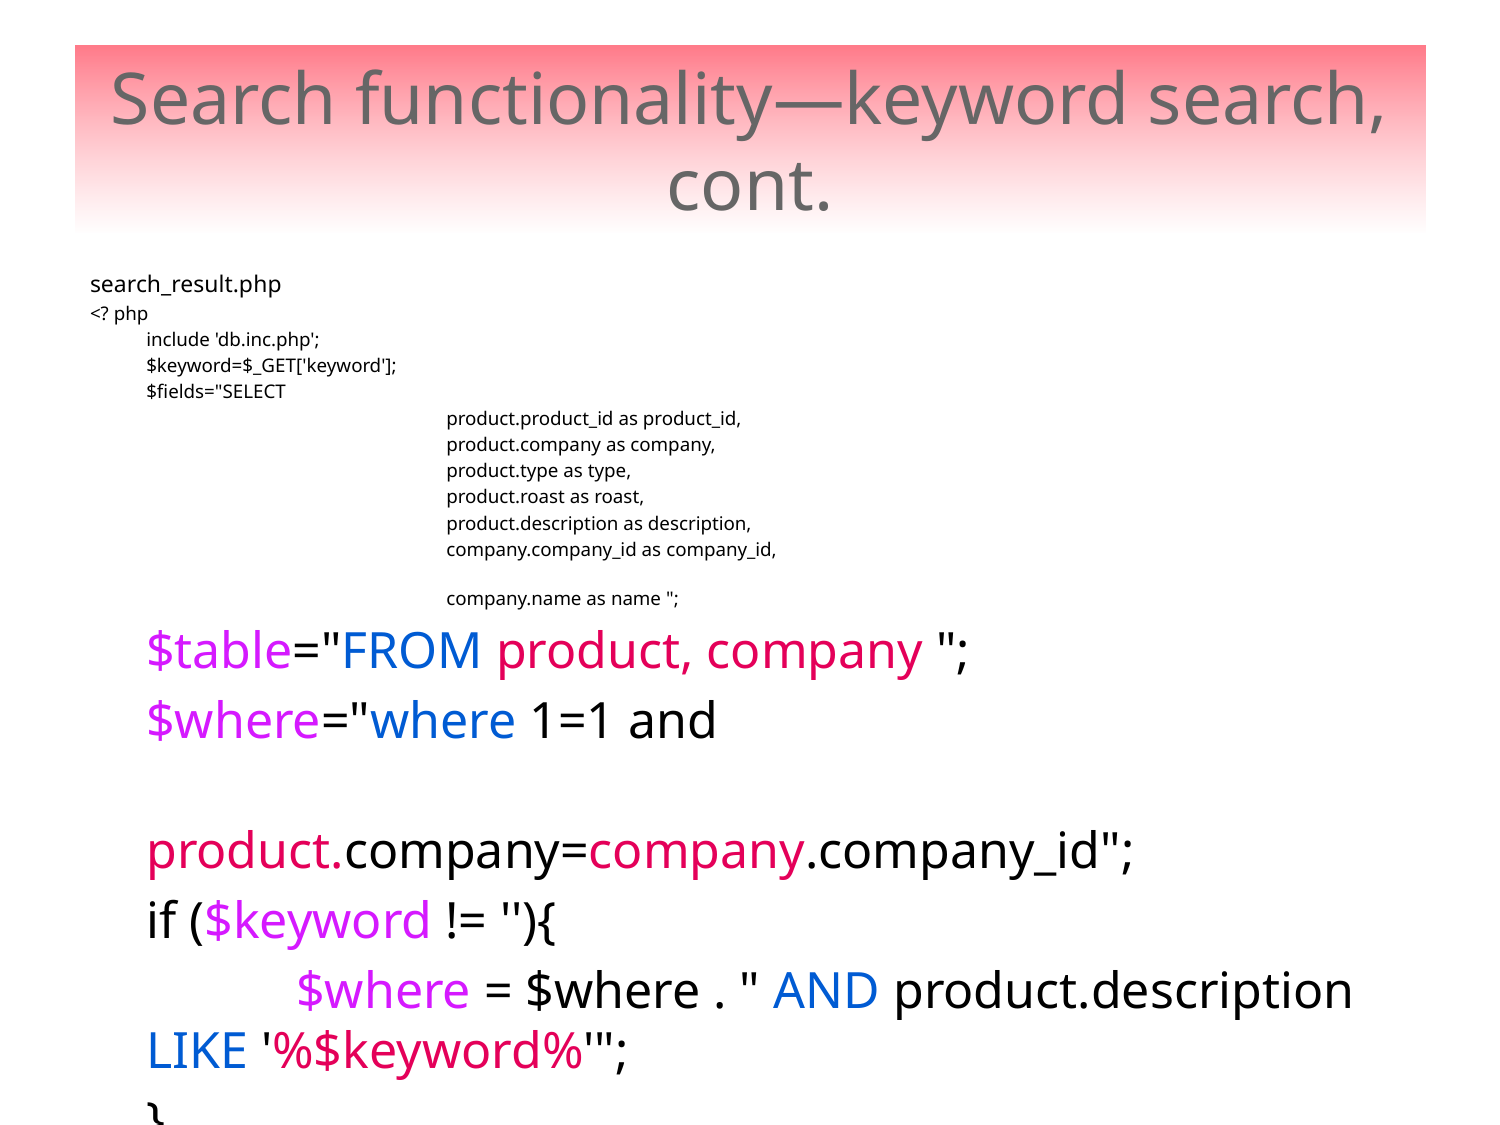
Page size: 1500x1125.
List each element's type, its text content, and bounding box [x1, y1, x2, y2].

list search_result.php <? php include 'db.inc.php'; $keyword=$_GET['keyword']; $fields="SELECT product.product_id as product_id, product.company as company, product.type as type, product.roast as roast, product.description as description, company.company_id as company_id, company.name as name "; $table="FROM product, company "; $where="where 1=1 and product.company=company.company_id"; if ($keyword != ''){ $where = $where . " AND product.description LIKE '%$keyword%'"; } [75, 262, 1425, 1072]
title Search functionality—keyword search, cont. [75, 45, 1425, 233]
